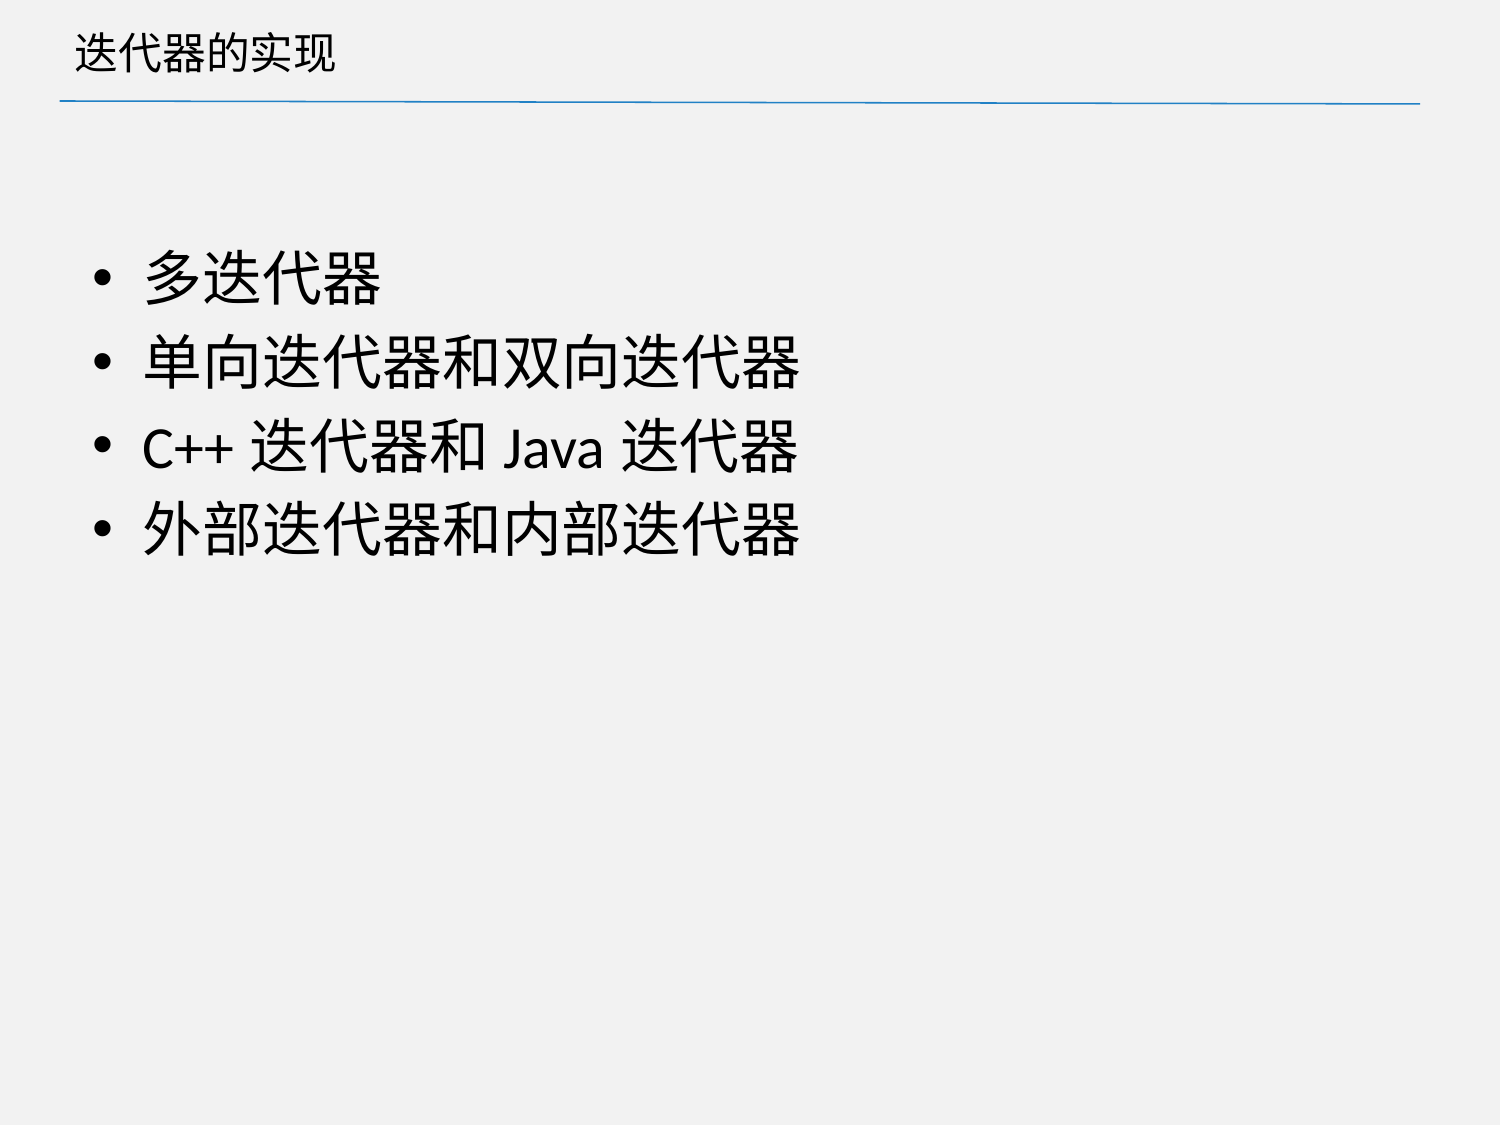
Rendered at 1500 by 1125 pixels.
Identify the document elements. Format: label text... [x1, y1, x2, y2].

title 迭代器的实现 [59, 12, 1354, 93]
list 多迭代器 单向迭代器和双向迭代器 C++迭代器和Java迭代器 外部迭代器和内部迭代器 [77, 233, 1424, 848]
